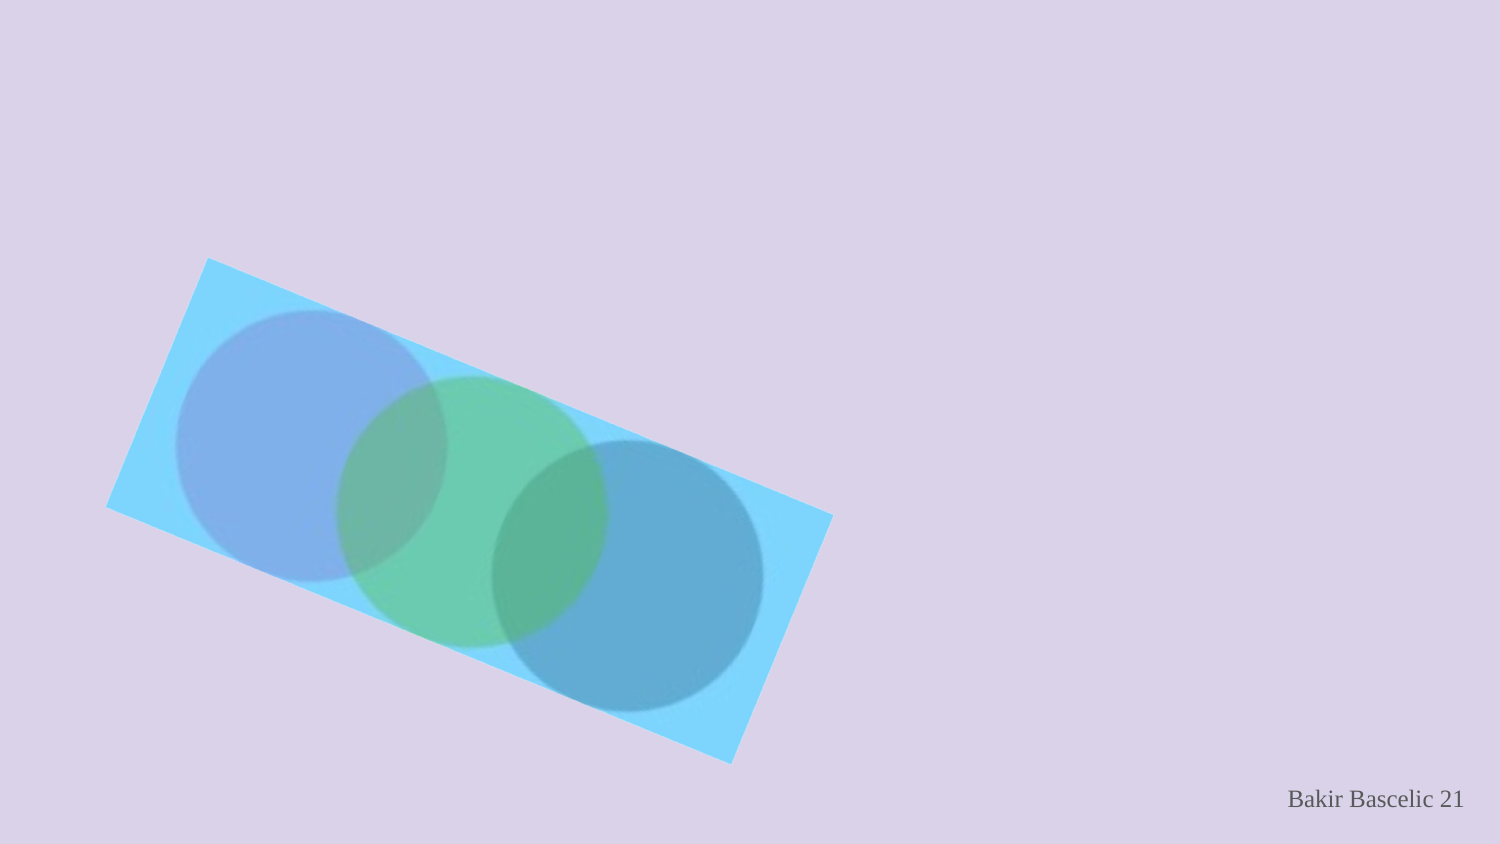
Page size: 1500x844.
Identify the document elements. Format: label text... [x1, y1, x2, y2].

slide_number Bakir Bascelic ‹#› [1270, 764, 1480, 830]
picture [106, 259, 833, 763]
